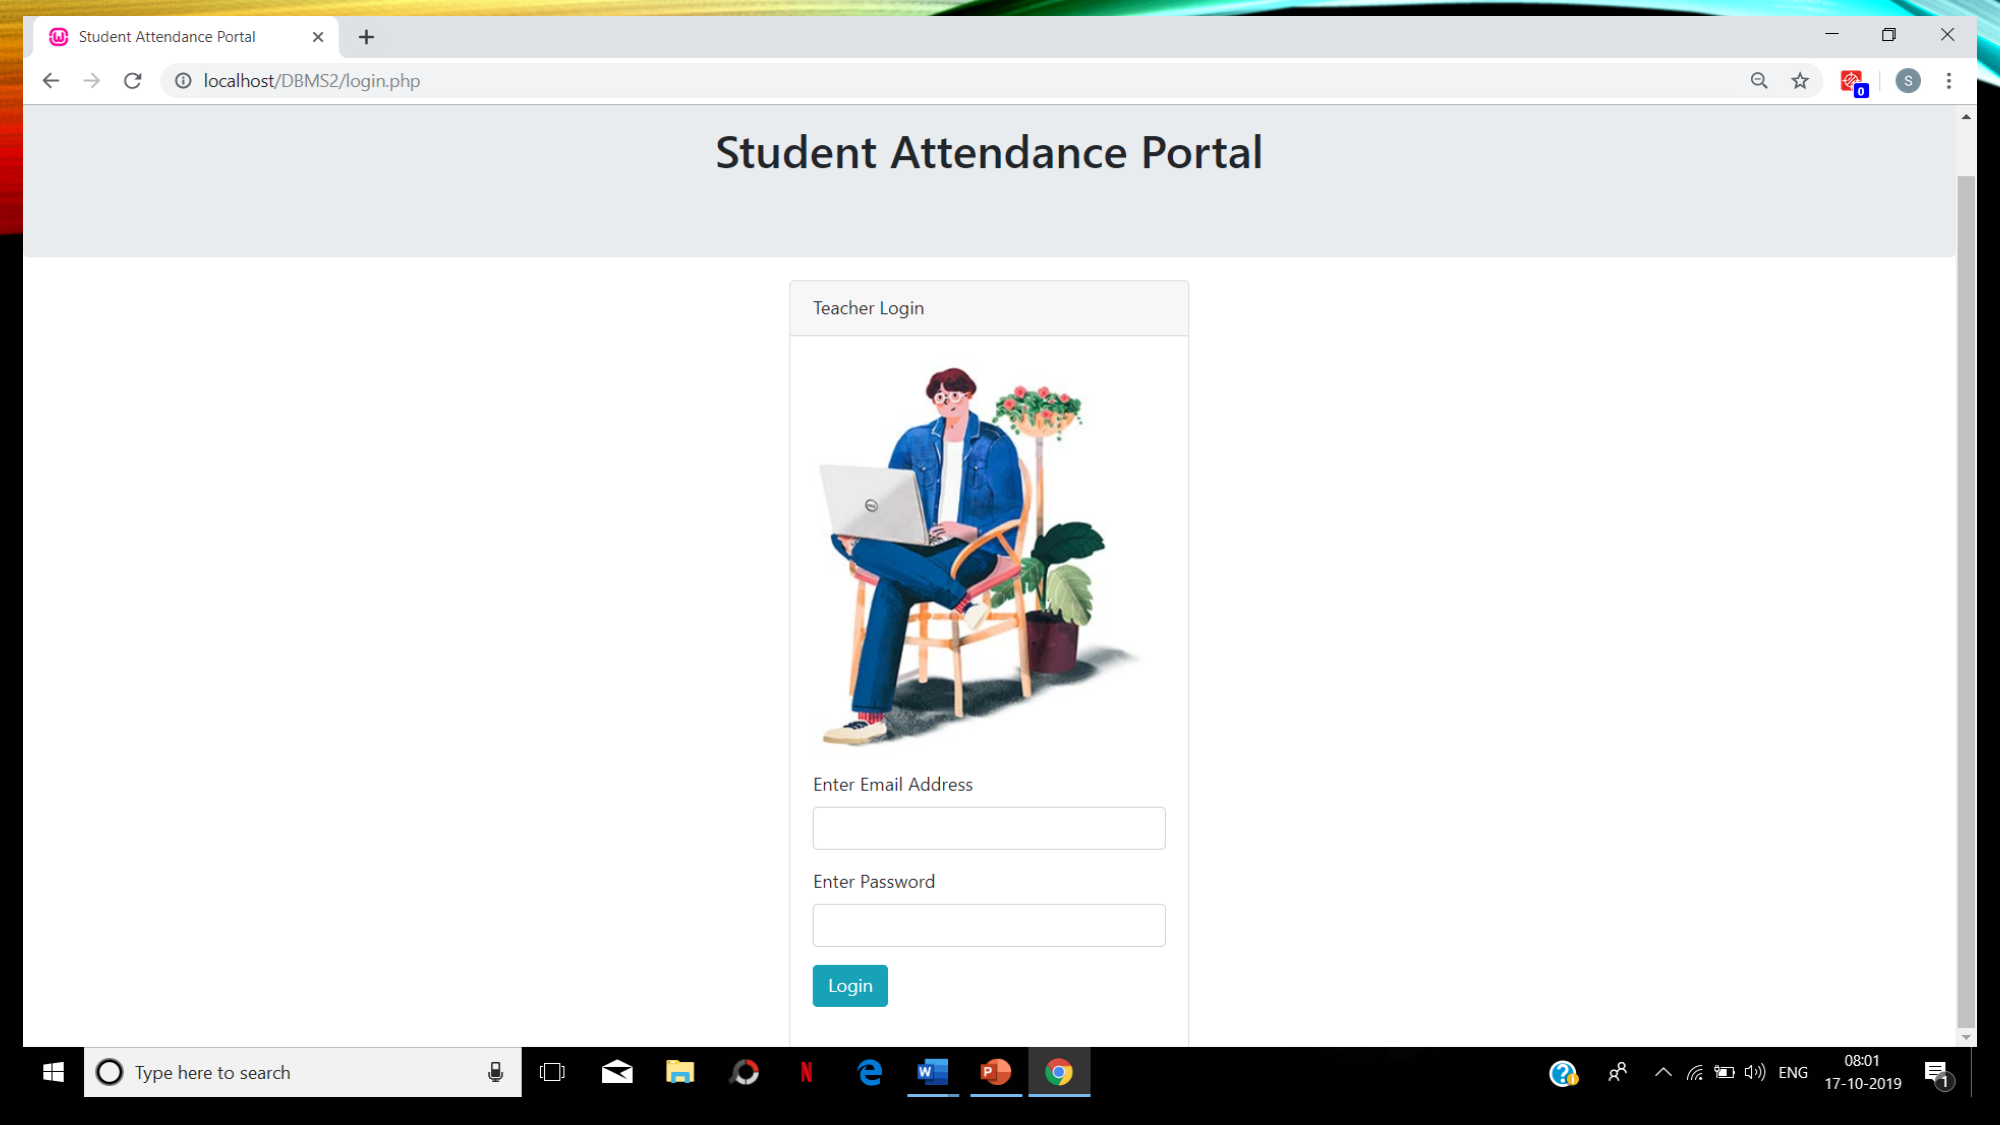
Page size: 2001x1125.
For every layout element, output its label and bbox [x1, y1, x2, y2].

list [23, 16, 1977, 1098]
picture [0, 0, 2000, 237]
